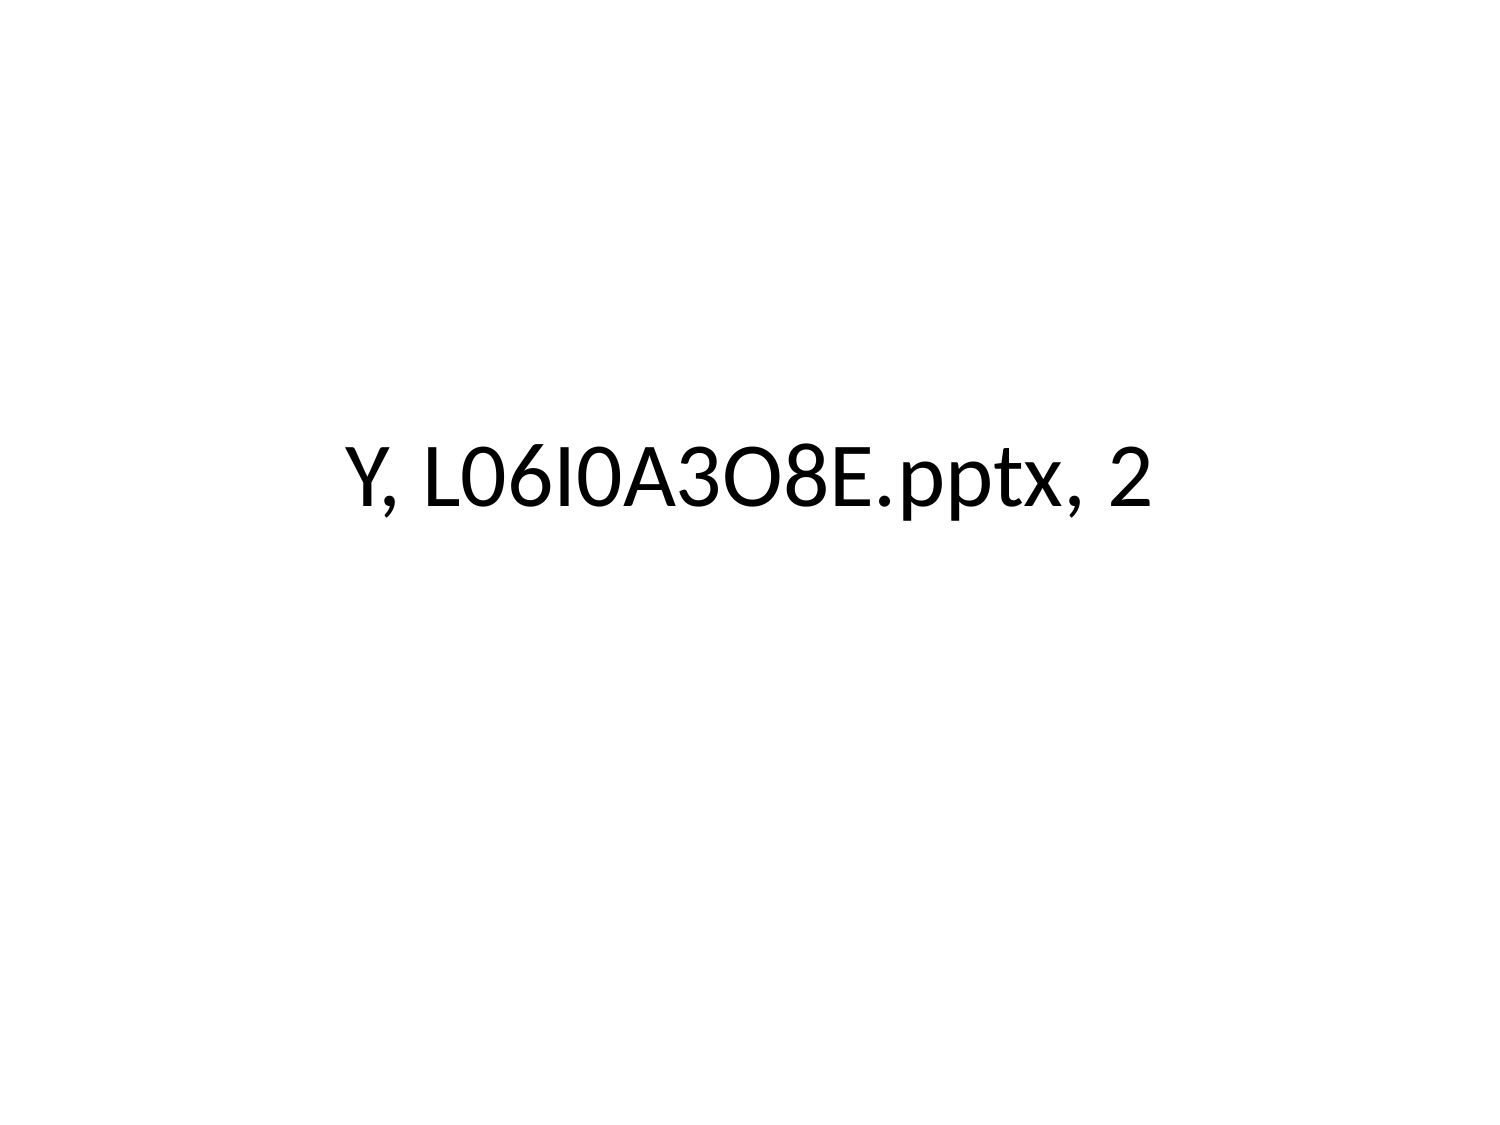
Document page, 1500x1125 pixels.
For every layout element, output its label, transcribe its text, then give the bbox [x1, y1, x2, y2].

title Y, L06I0A3O8E.pptx, 2 [112, 349, 1388, 591]
